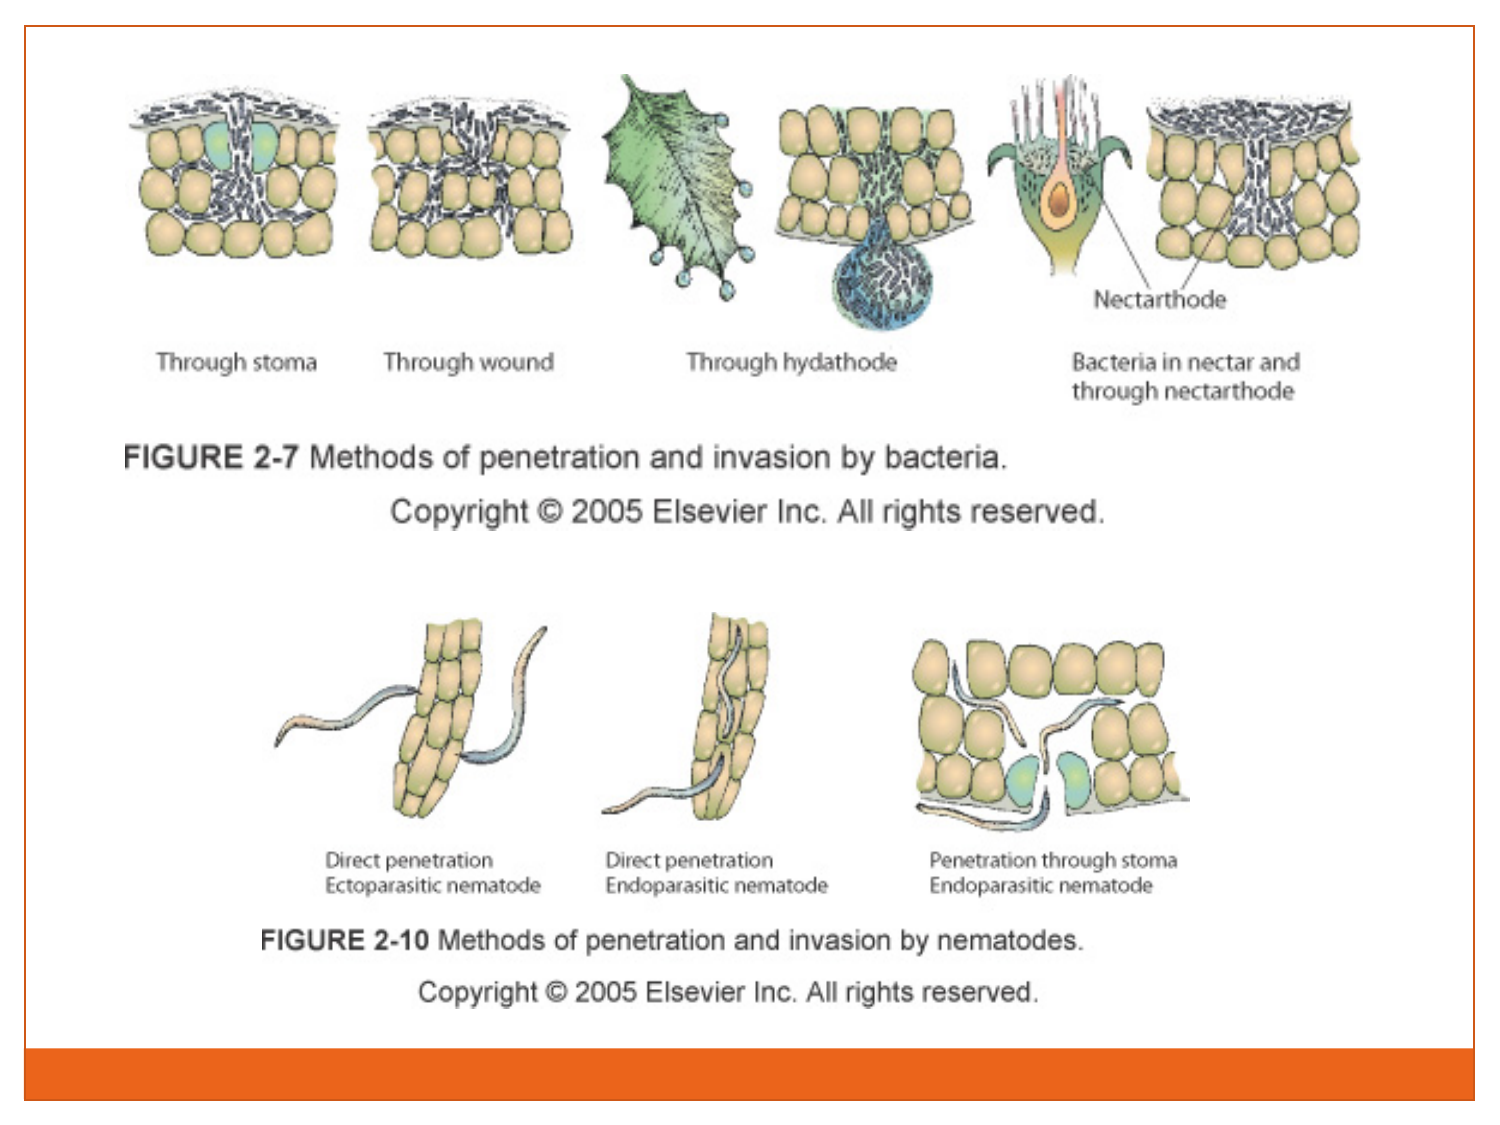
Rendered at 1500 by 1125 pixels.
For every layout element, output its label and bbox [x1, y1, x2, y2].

picture [124, 74, 1363, 531]
picture [262, 612, 1190, 1009]
